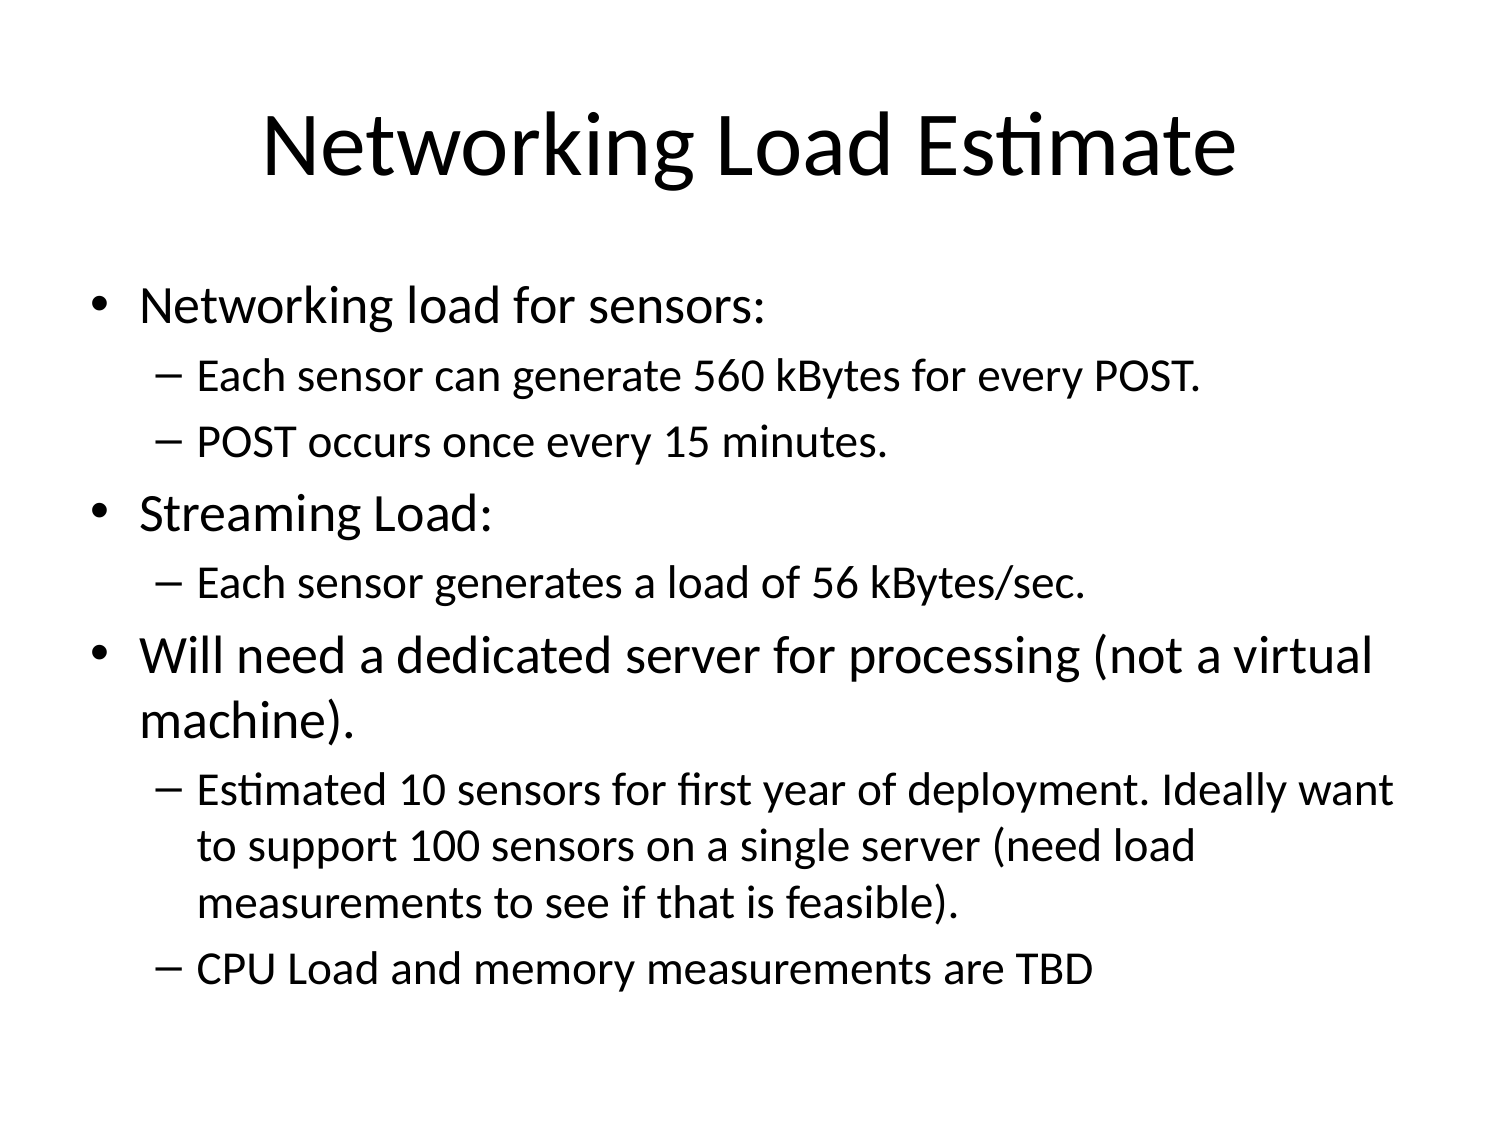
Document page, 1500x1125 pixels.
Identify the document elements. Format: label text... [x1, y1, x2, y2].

list Networking load for sensors: Each sensor can generate 560 kBytes for every POST. POST occurs once every 15 minutes. Streaming Load: Each sensor generates a load of 56 kBytes/sec. Will need a dedicated server for processing (not a virtual machine). Estimated 10 sensors for first year of deployment. Ideally want to support 100 sensors on a single server (need load measurements to see if that is feasible). CPU Load and memory measurements are TBD [75, 262, 1425, 1005]
title Networking Load Estimate [75, 45, 1425, 233]
